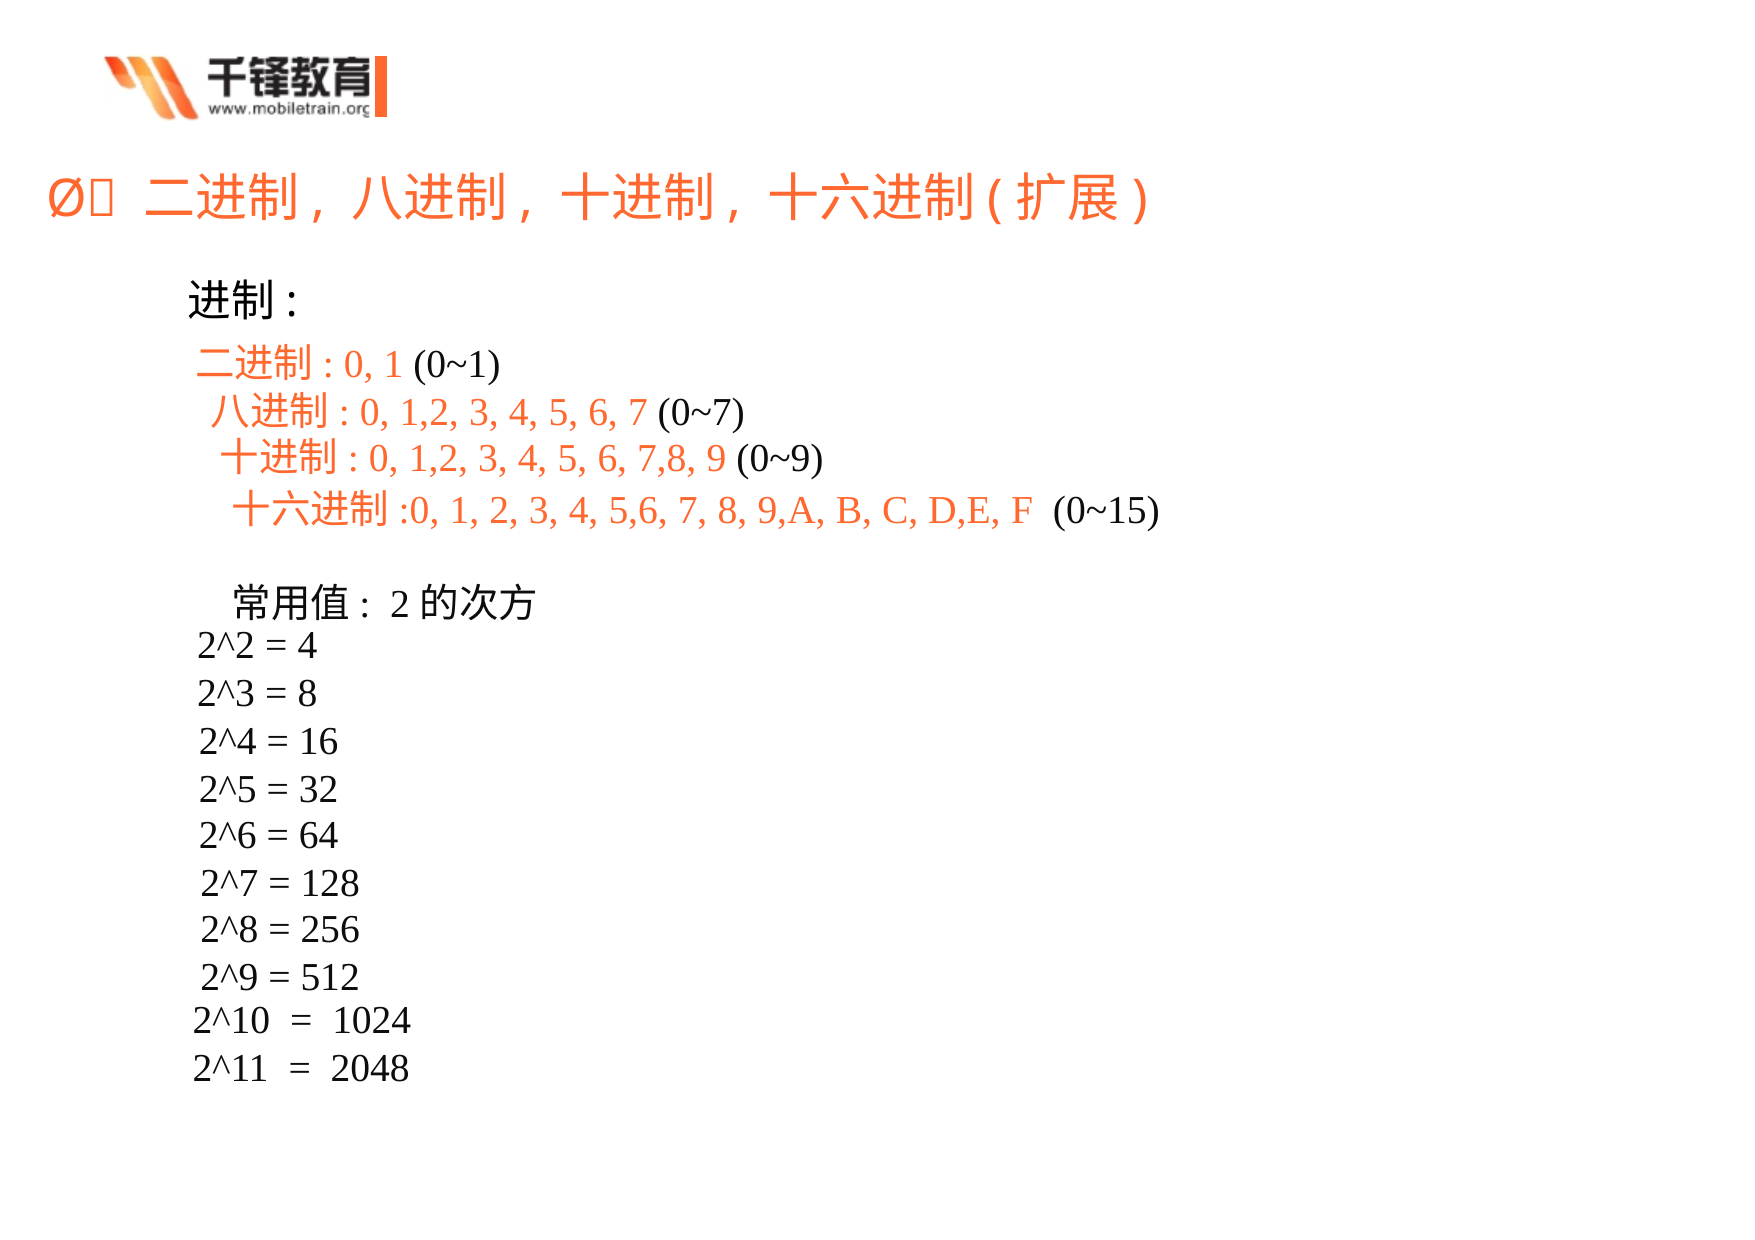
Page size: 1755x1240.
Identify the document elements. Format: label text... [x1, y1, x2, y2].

text_box [98, 35, 1654, 1204]
text_box 2^4 = 16 2^5 = 32 2^6 = 64 [198, 718, 339, 864]
text_box 八进制: 0, 1,2, 3, 4, 5, 6, 7 (0~7) [210, 381, 746, 441]
text_box 2^2 = 4 2^3 = 8 [197, 622, 318, 722]
picture [101, 53, 372, 122]
text_box 十进制: 0, 1,2, 3, 4, 5, 6, 7,8, 9 (0~9) [219, 427, 824, 487]
text_box 2^10 = 1024 2^11 = 2048 [192, 997, 412, 1097]
text_box 进制: [187, 268, 298, 333]
text_box 2^7 = 128 2^8 = 256 2^9 = 512 [200, 860, 361, 997]
text_box 二进制: 0, 1 (0~1) [194, 333, 501, 393]
text_box 十六进制:0, 1, 2, 3, 4, 5,6, 7, 8, 9,A, B, C, D,E, F (0~15) 常用值: 2的次方 [231, 479, 1161, 633]
text_box Ø 二进制, 八进制, 十进制, 十六进制(扩展) [46, 158, 1148, 235]
text_box [374, 54, 390, 119]
